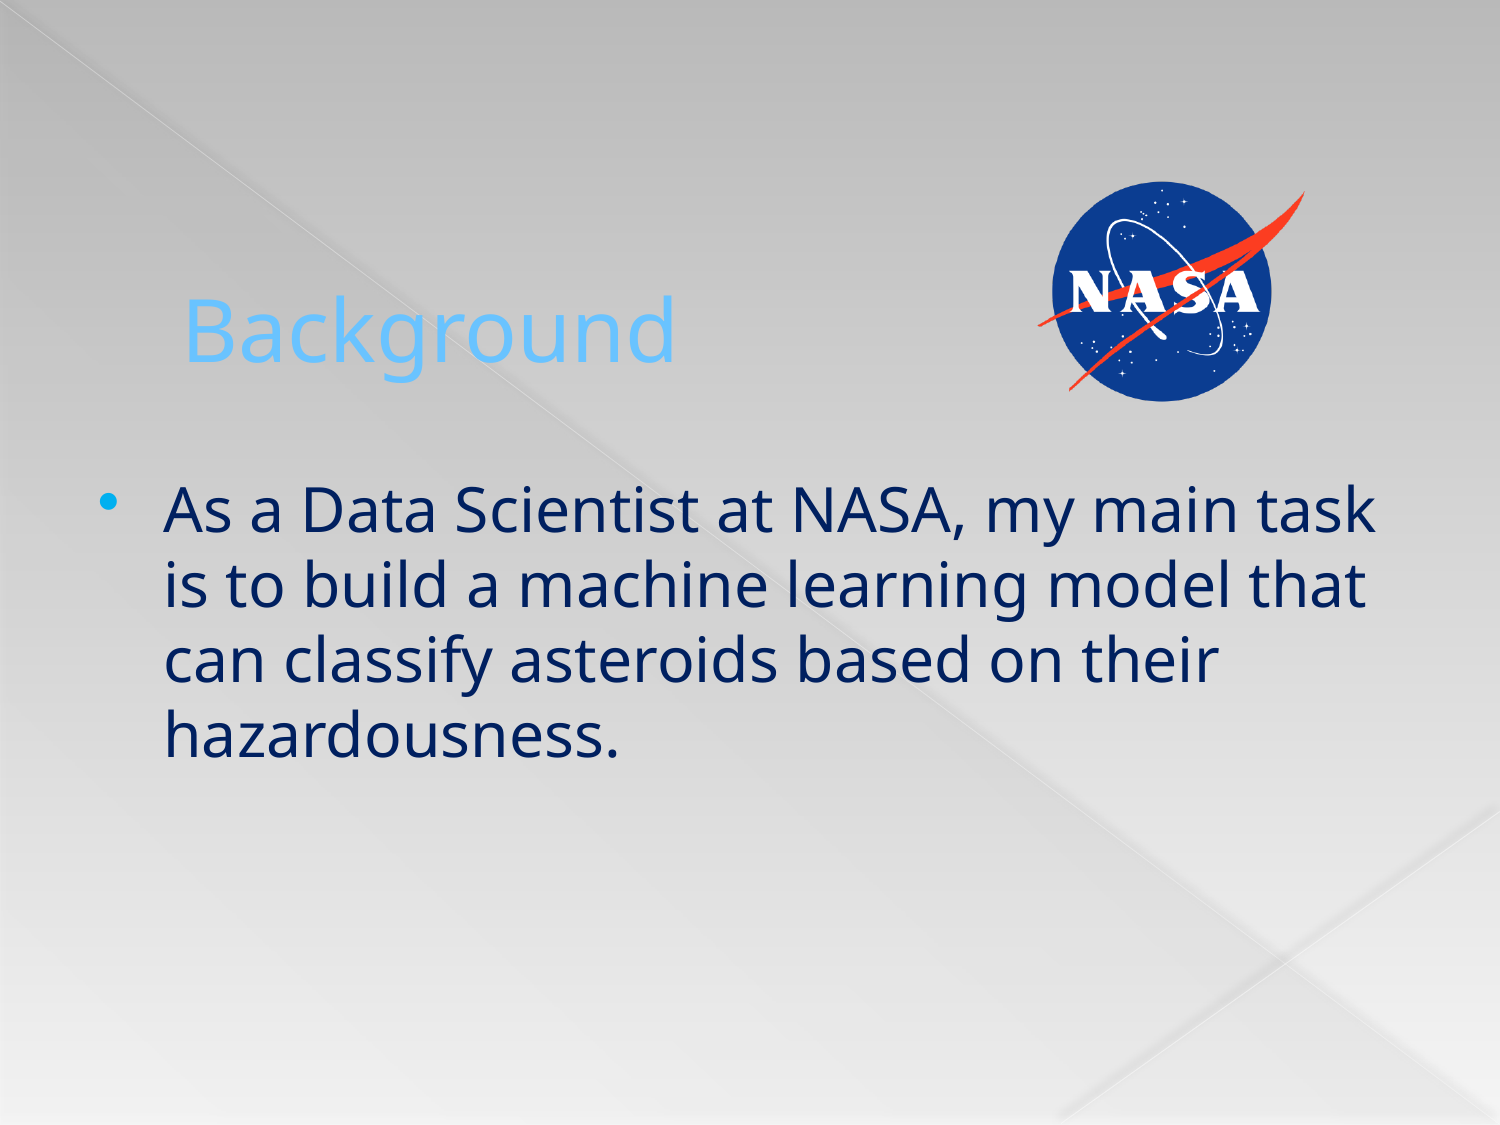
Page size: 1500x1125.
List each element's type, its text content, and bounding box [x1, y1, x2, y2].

title Background [87, 212, 1438, 442]
list As a Data Scientist at NASA, my main task is to build a machine learning model that can classify asteroids based on their hazardousness. [75, 462, 1425, 888]
picture [1024, 168, 1326, 420]
